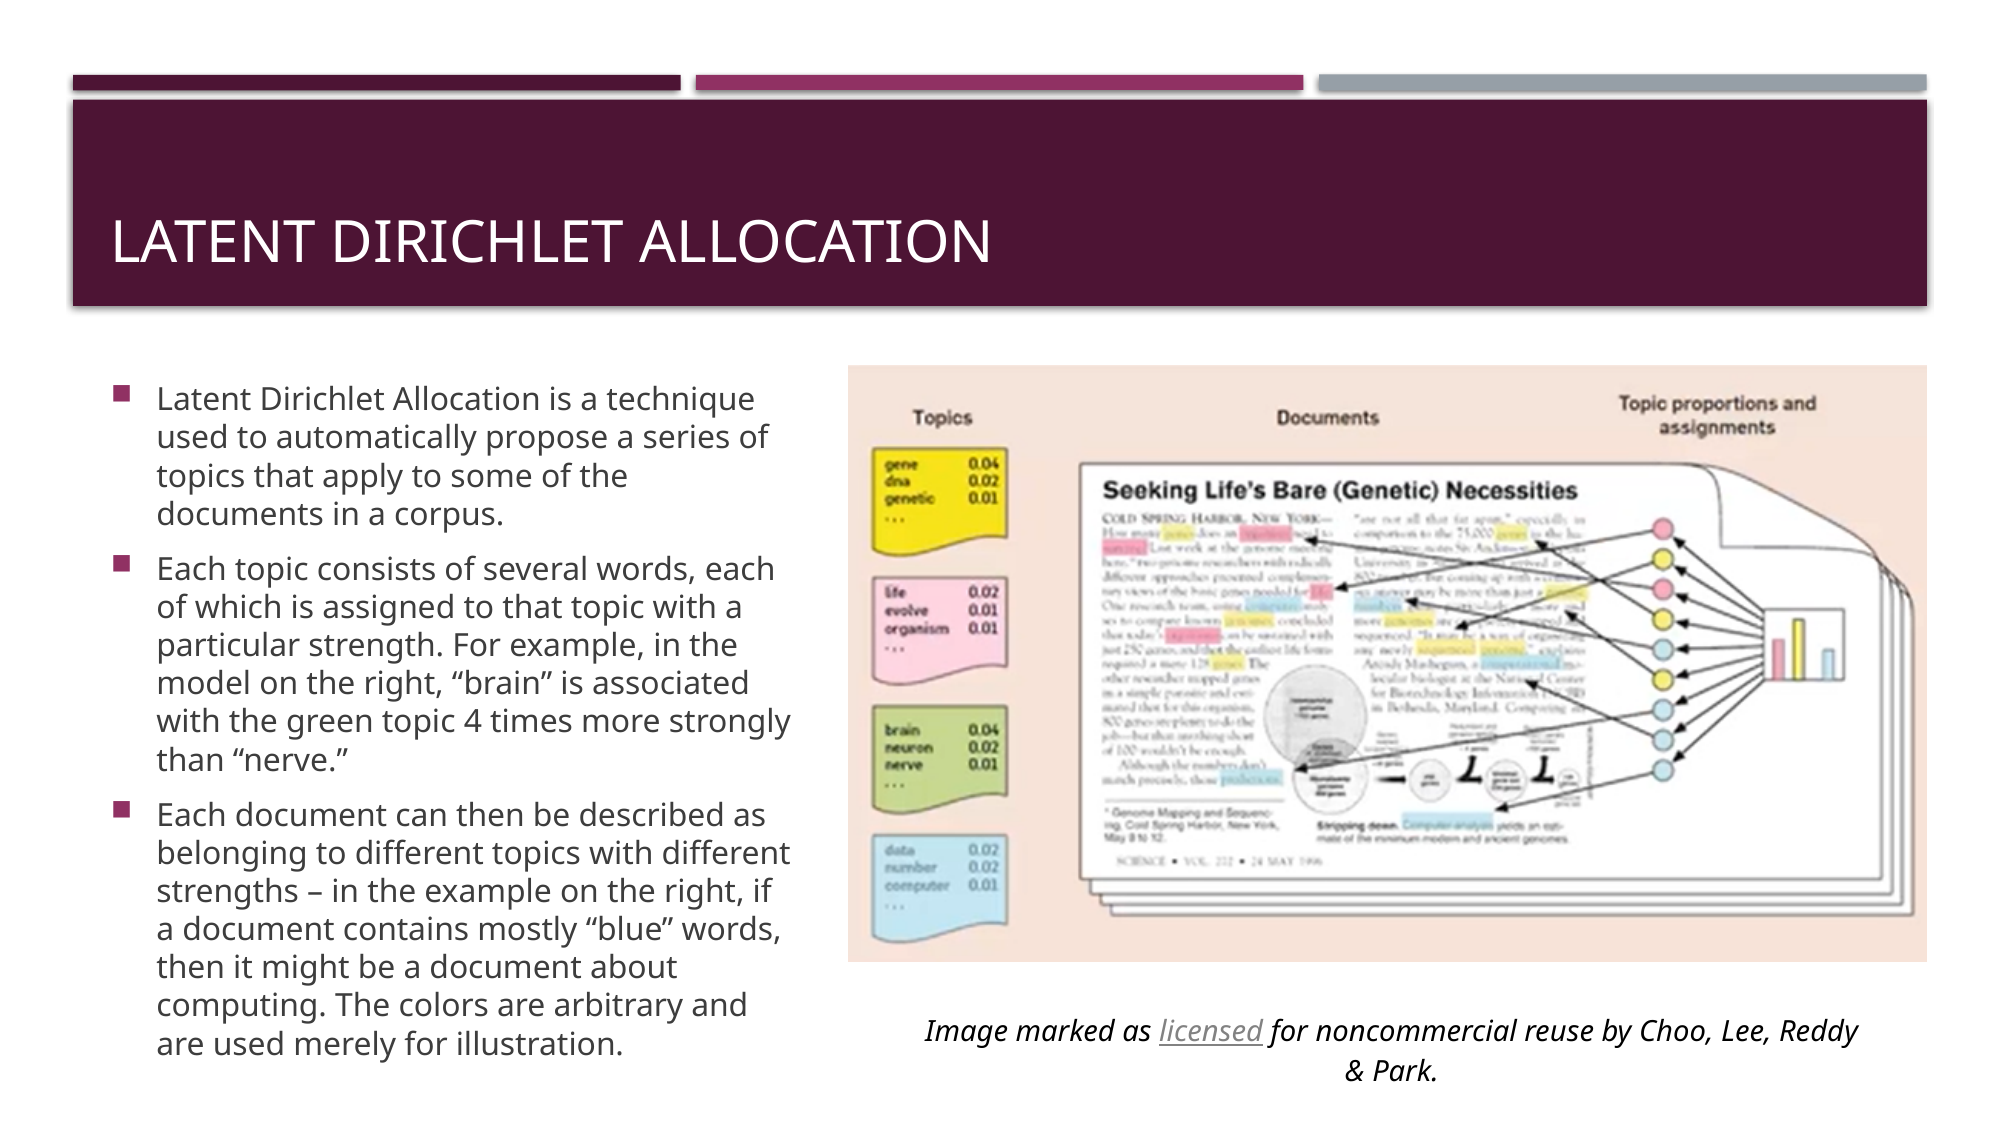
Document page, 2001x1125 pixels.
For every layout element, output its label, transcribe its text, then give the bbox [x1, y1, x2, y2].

picture [848, 364, 1928, 962]
title Latent Dirichlet allocation [95, 119, 1905, 282]
list Latent Dirichlet Allocation is a technique used to automatically propose a series of topics that apply to some of the documents in a corpus. Each topic consists of several words, each of which is assigned to that topic with a particular strength. For example, in the model on the right, “brain” is associated with the green topic 4 times more strongly than “nerve.” Each document can then be described as belonging to different topics with different strengths – in the example on the right, if a document contains mostly “blue” words, then it might be a document about computing. The colors are arbitrary and are used merely for illustration. [95, 365, 811, 1075]
text_box Image marked as licensed for noncommercial reuse by Choo, Lee, Reddy & Park. [898, 1005, 1886, 1095]
